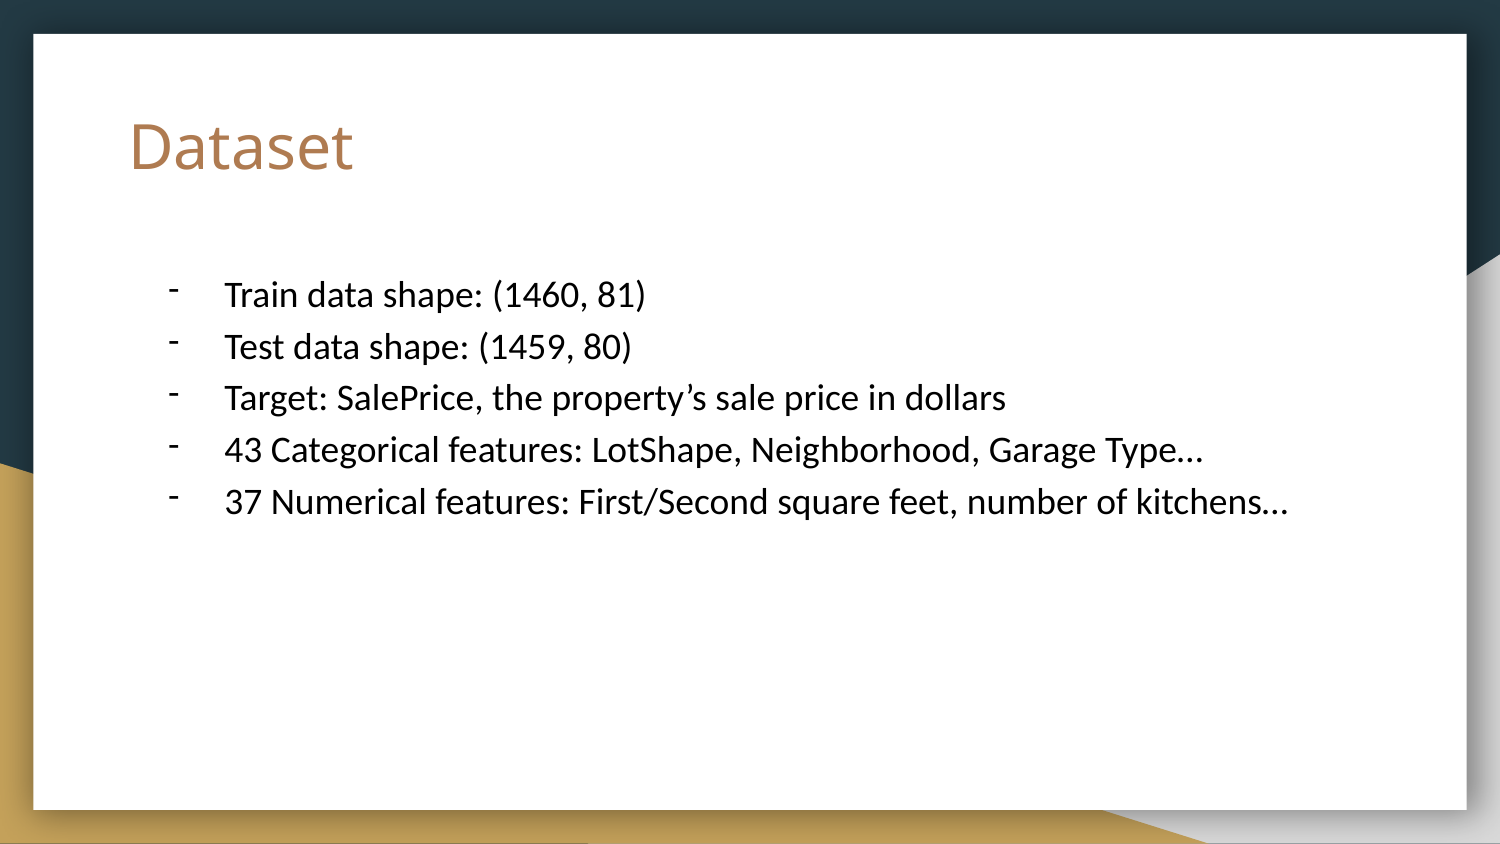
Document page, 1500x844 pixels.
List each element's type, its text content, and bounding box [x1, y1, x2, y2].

list Train data shape: (1460, 81) Test data shape: (1459, 80) Target: SalePrice, the property’s sale price in dollars 43 Categorical features: LotShape, Neighborhood, Garage Type… 37 Numerical features: First/Second square feet, number of kitchens… [134, 248, 1366, 729]
title Dataset [113, 91, 1345, 249]
